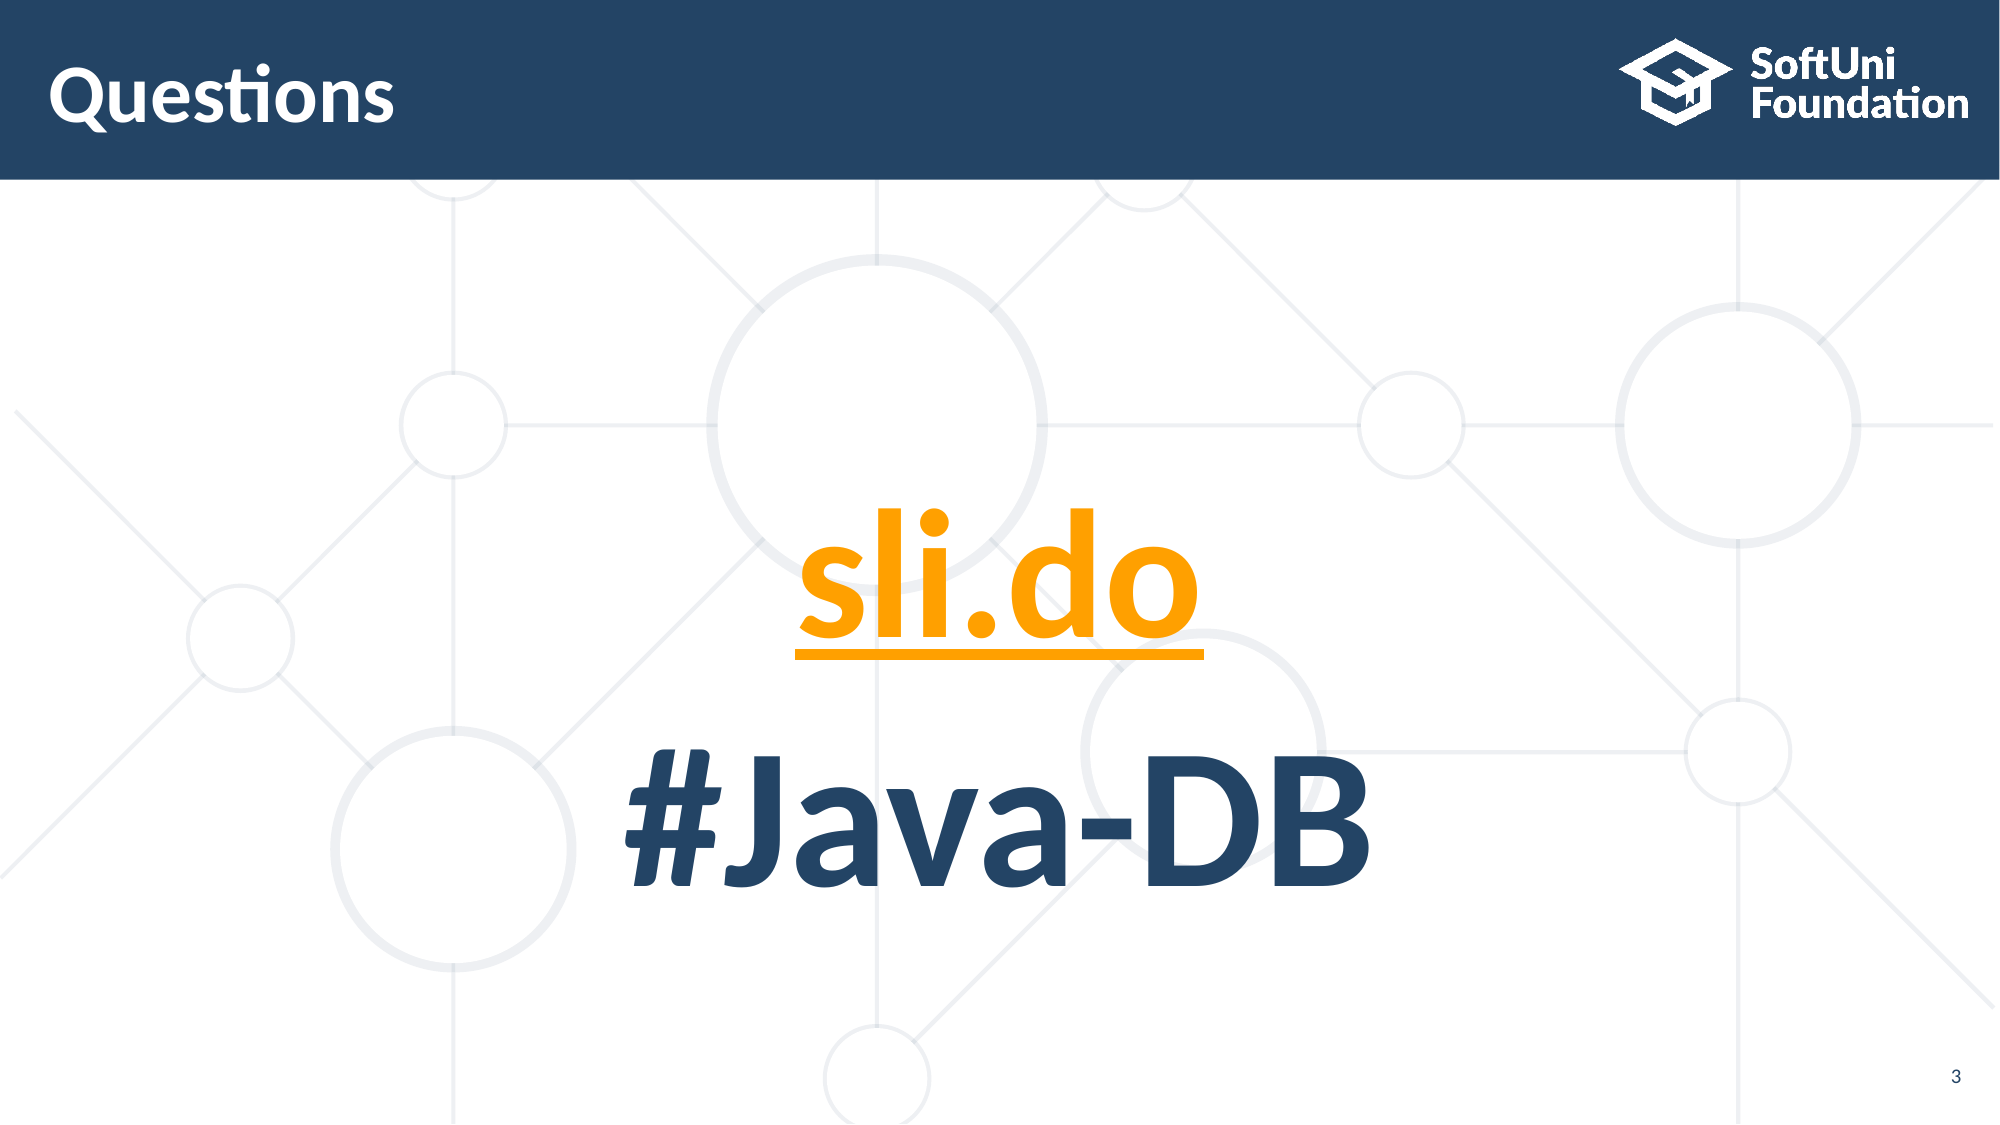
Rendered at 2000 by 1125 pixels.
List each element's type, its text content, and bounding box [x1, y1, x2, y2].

list sli.do #Java-DB [31, 188, 1968, 1071]
picture [1618, 38, 1968, 126]
slide_number 3 [1896, 1049, 1968, 1101]
title Questions [31, 16, 1591, 162]
